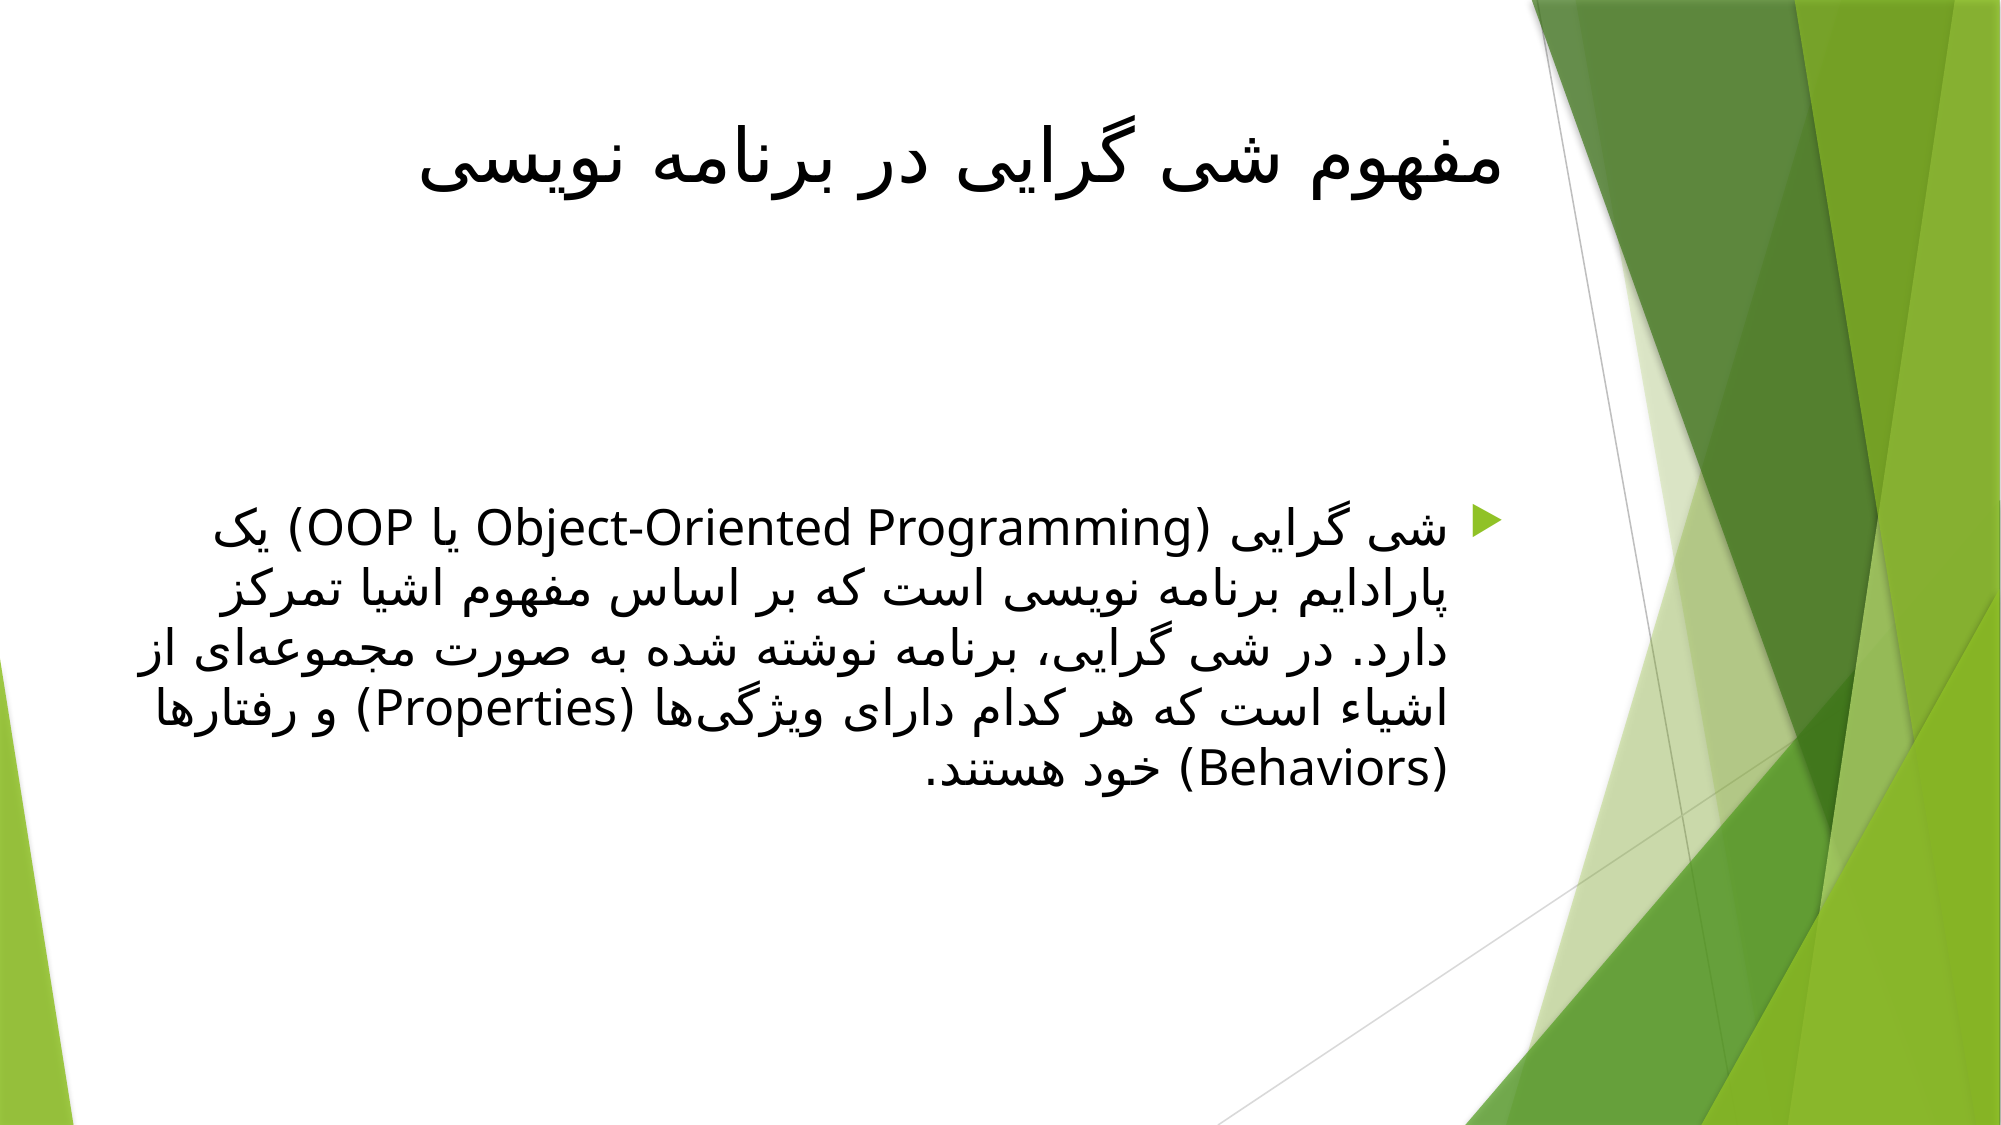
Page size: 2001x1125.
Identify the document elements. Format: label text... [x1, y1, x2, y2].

list شی گرایی (Object-Oriented Programming یا OOP) یک پارادایم برنامه نویسی است که بر اساس مفهوم اشیا تمرکز دارد. در شی گرایی، برنامه نوشته شده به صورت مجموعه‌ای از اشیاء است که هر کدام دارای ویژگی‌ها (Properties) و رفتارها (Behaviors) خود هستند. [111, 488, 1522, 1125]
title مفهوم شی گرایی در برنامه نویسی [111, 99, 1522, 317]
